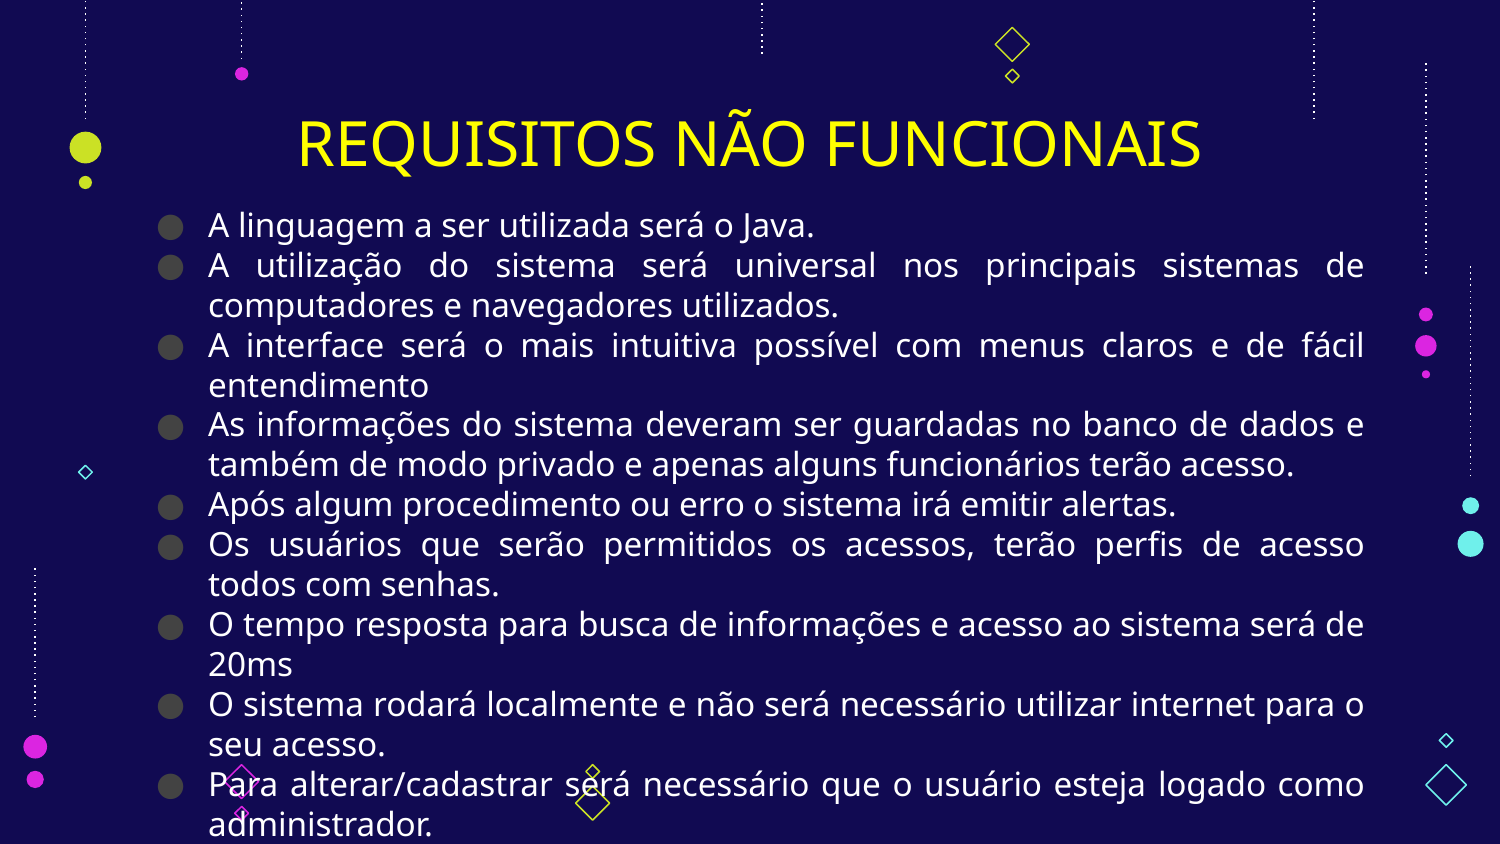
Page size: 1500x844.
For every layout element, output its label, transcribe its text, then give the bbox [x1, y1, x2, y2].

title REQUISITOS NÃO FUNCIONAIS [118, 88, 1382, 167]
list ‌A linguagem a ser utilizada será o Java. ‌A utilização do sistema será universal nos principais sistemas de computadores e navegadores utilizados. ‌A interface será o mais intuitiva possível com menus claros e de fácil entendimento ‌As informações do sistema deveram ser guardadas no banco de dados e também de modo privado e apenas alguns funcionários terão acesso. ‌‌Após algum procedimento ou erro o sistema irá emitir alertas. Os usuários que serão permitidos os acessos, terão perfis de acesso todos com senhas. ‌O tempo resposta para busca de informações e acesso ao sistema será de 20ms ‌O sistema rodará localmente e não será necessário utilizar internet para o seu acesso. ‌Para alterar/cadastrar será necessário que o usuário esteja logado como administrador. [118, 189, 1382, 756]
